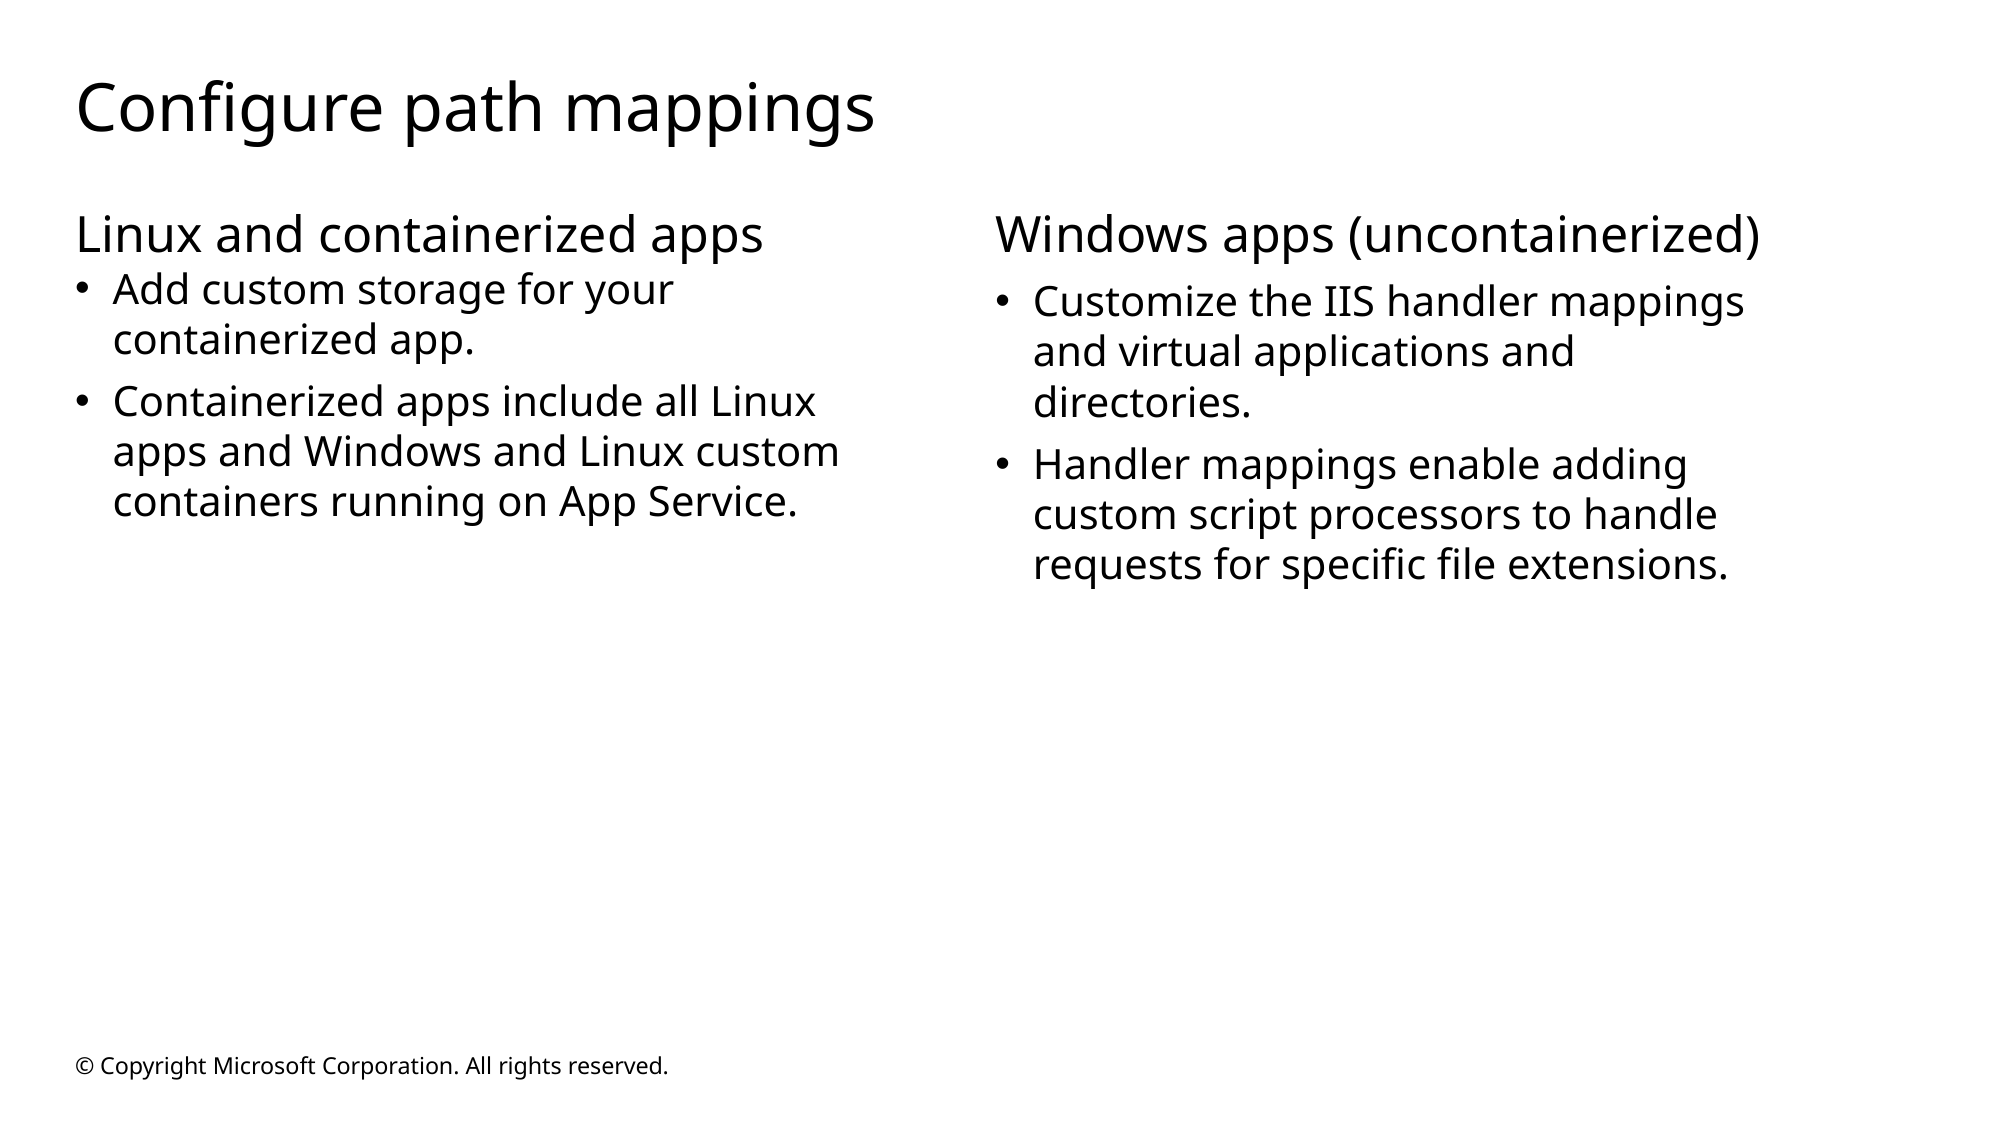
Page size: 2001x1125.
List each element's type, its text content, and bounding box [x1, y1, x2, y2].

title Configure path mappings [75, 67, 1916, 153]
text_box Windows apps (uncontainerized) Customize the IIS handler mappings and virtual applications and directories. Handler mappings enable adding custom script processors to handle requests for specific file extensions. [995, 202, 1800, 993]
list Linux and containerized apps Add custom storage for your containerized app. Containerized apps include all Linux apps and Windows and Linux custom containers running on App Service. [75, 202, 880, 993]
